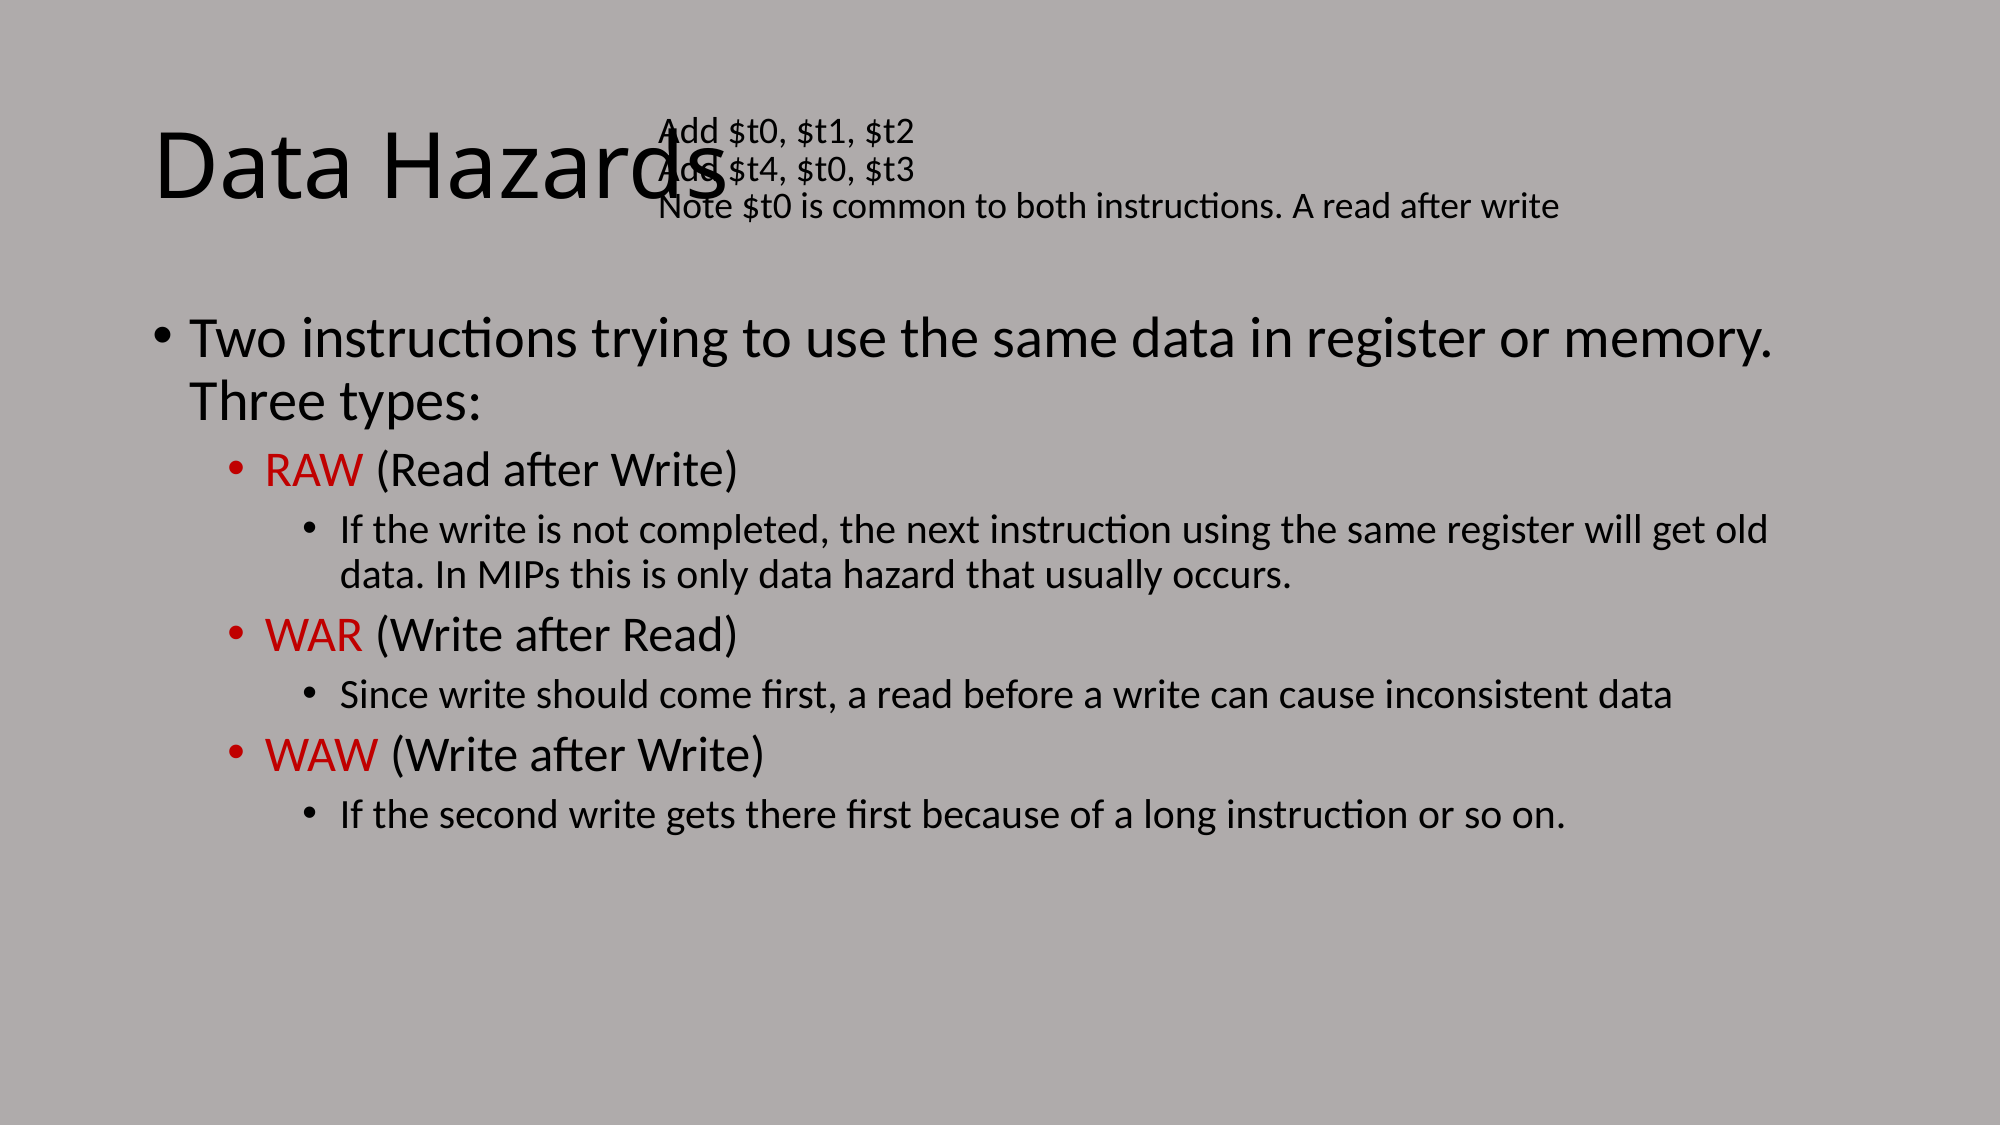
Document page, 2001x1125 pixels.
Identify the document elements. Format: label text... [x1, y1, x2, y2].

title Data Hazards [137, 59, 1863, 278]
list Two instructions trying to use the same data in register or memory. Three types: RAW (Read after Write) If the write is not completed, the next instruction using the same register will get old data. In MIPs this is only data hazard that usually occurs. WAR (Write after Read) Since write should come first, a read before a write can cause inconsistent data WAW (Write after Write) If the second write gets there first because of a long instruction or so on. [137, 299, 1863, 1014]
table_header Add $t0, $t1, $t2 Add $t4, $t0, $t3 Note $t0 is common to both instructions. A read after write [643, 108, 1654, 277]
